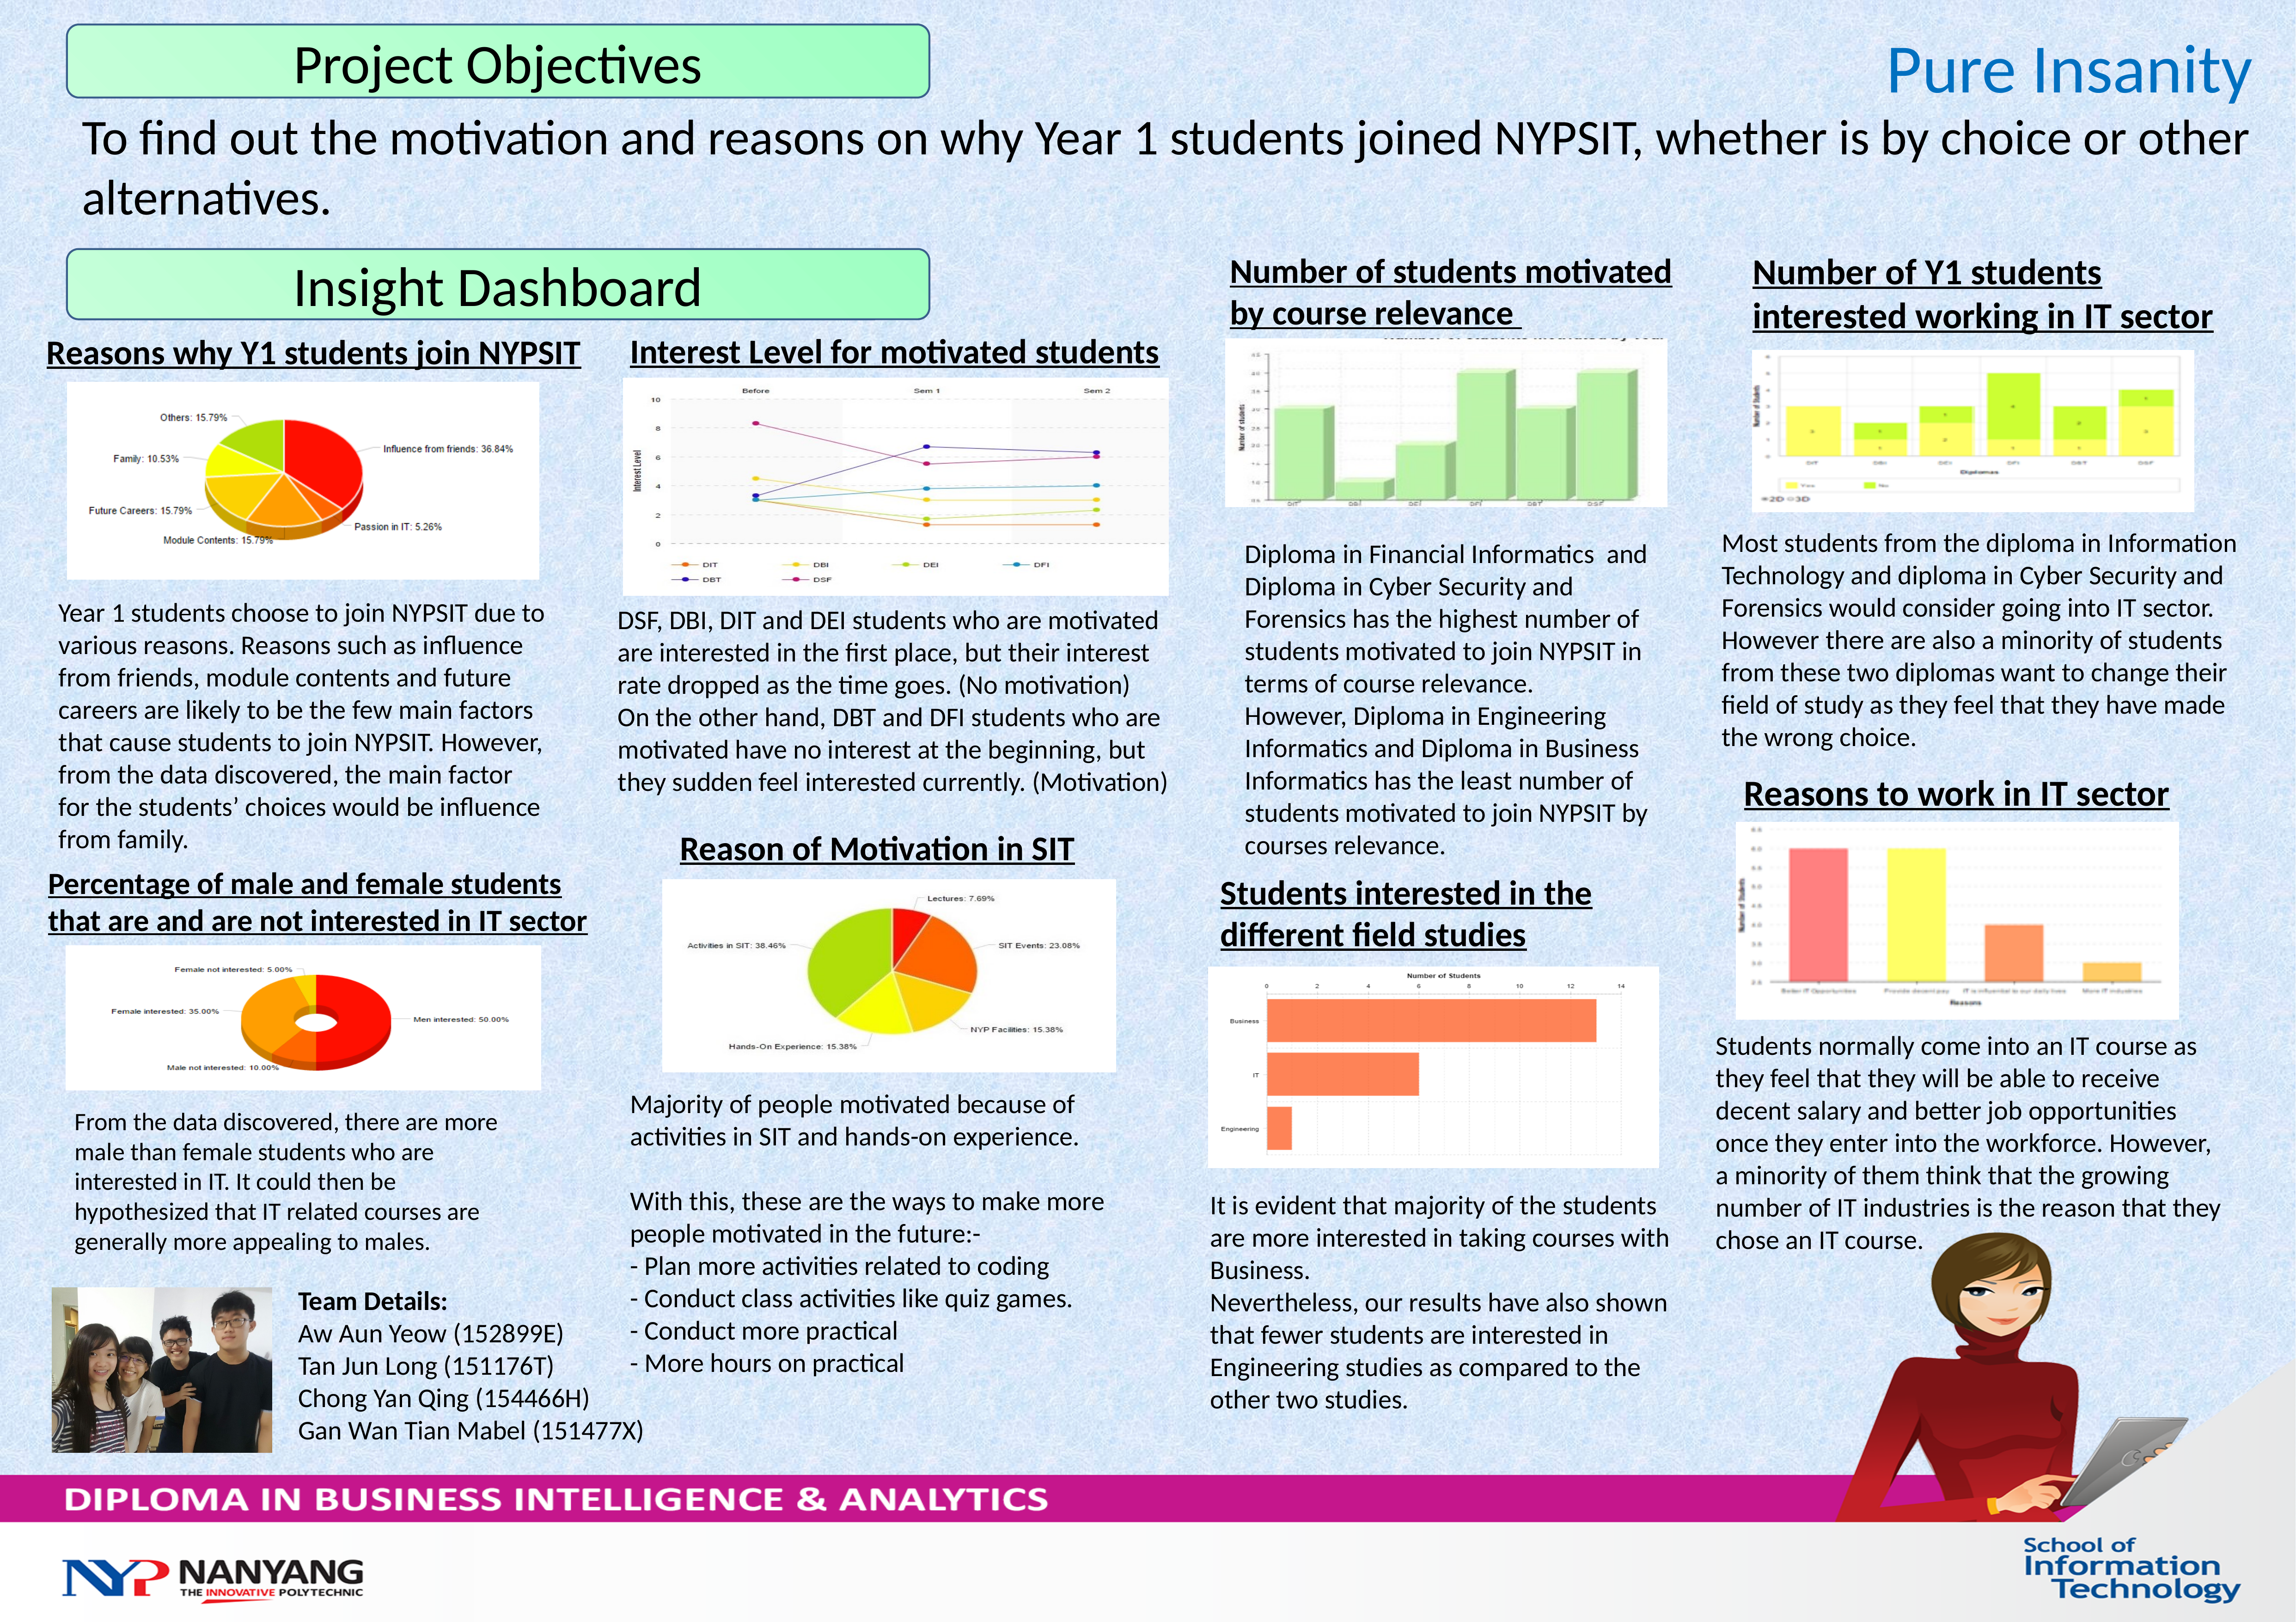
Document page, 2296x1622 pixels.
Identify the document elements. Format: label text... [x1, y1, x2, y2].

text_box Insight Dashboard [66, 248, 931, 320]
text_box To find out the motivation and reasons on why Year 1 students joined NYPSIT, whether is by choice or other alternatives. [75, 101, 2263, 228]
text_box Diploma in Financial Informatics and Diploma in Cyber Security and Forensics has the highest number of students motivated to join NYPSIT in terms of course relevance. However, Diploma in Engineering Informatics and Diploma in Business Informatics has the least number of students motivated to join NYPSIT by courses relevance. [1238, 533, 1684, 863]
text_box Interest Level for motivated students [623, 325, 1169, 374]
text_box From the data discovered, there are more male than female students who are interested in IT. It could then be hypothesized that IT related courses are generally more appealing to males. [67, 1102, 541, 1231]
text_box Majority of people motivated because of activities in SIT and hands-on experience. With this, these are the ways to make more people motivated in the future:- - Plan more activities related to coding - Conduct class activities like quiz games. - Conduct more practical - More hours on practical [623, 1083, 1184, 1231]
text_box Number of students motivated by course relevance [1223, 245, 1704, 336]
text_box It is evident that majority of the students are more interested in taking courses with Business. Nevertheless, our results have also shown that fewer students are interested in Engineering studies as compared to the other two studies. [1203, 1184, 1684, 1231]
text_box Number of Y1 students interested working in IT sector [1746, 244, 2262, 339]
text_box Students normally come into an IT course as they feel that they will be able to receive decent salary and better job opportunities once they enter into the workforce. However, a minority of them think that the growing number of IT industries is the reason that they chose an IT course. [1709, 1024, 2237, 1231]
text_box Year 1 students choose to join NYPSIT due to various reasons. Reasons such as influence from friends, module contents and future careers are likely to be the few main factors that cause students to join NYPSIT. However, from the data discovered, the main factor for the students’ choices would be influence from family. [51, 591, 555, 857]
text_box Reason of Motivation in SIT [673, 822, 1154, 871]
text_box Most students from the diploma in Information Technology and diploma in Cyber Security and Forensics would consider going into IT sector. However there are also a minority of students from these two diplomas want to change their field of study as they feel that they have made the wrong choice. [1715, 522, 2255, 755]
text_box DSF, DBI, DIT and DEI students who are motivated are interested in the first place, but their interest rate dropped as the time goes. (No motivation) On the other hand, DBT and DFI students who are motivated have no interest at the beginning, but they sudden feel interested currently. (Motivation) [611, 599, 1188, 800]
text_box Pure Insanity [1879, 19, 2260, 101]
text_box Students interested in the different field studies [1213, 866, 1654, 957]
text_box Project Objectives [66, 23, 931, 99]
text_box Percentage of male and female students that are and are not interested in IT sector [41, 860, 601, 941]
text_box Reasons why Y1 students join NYPSIT [39, 326, 592, 375]
text_box Reasons to work in IT sector [1737, 765, 2177, 817]
picture [0, 0, 2296, 1622]
